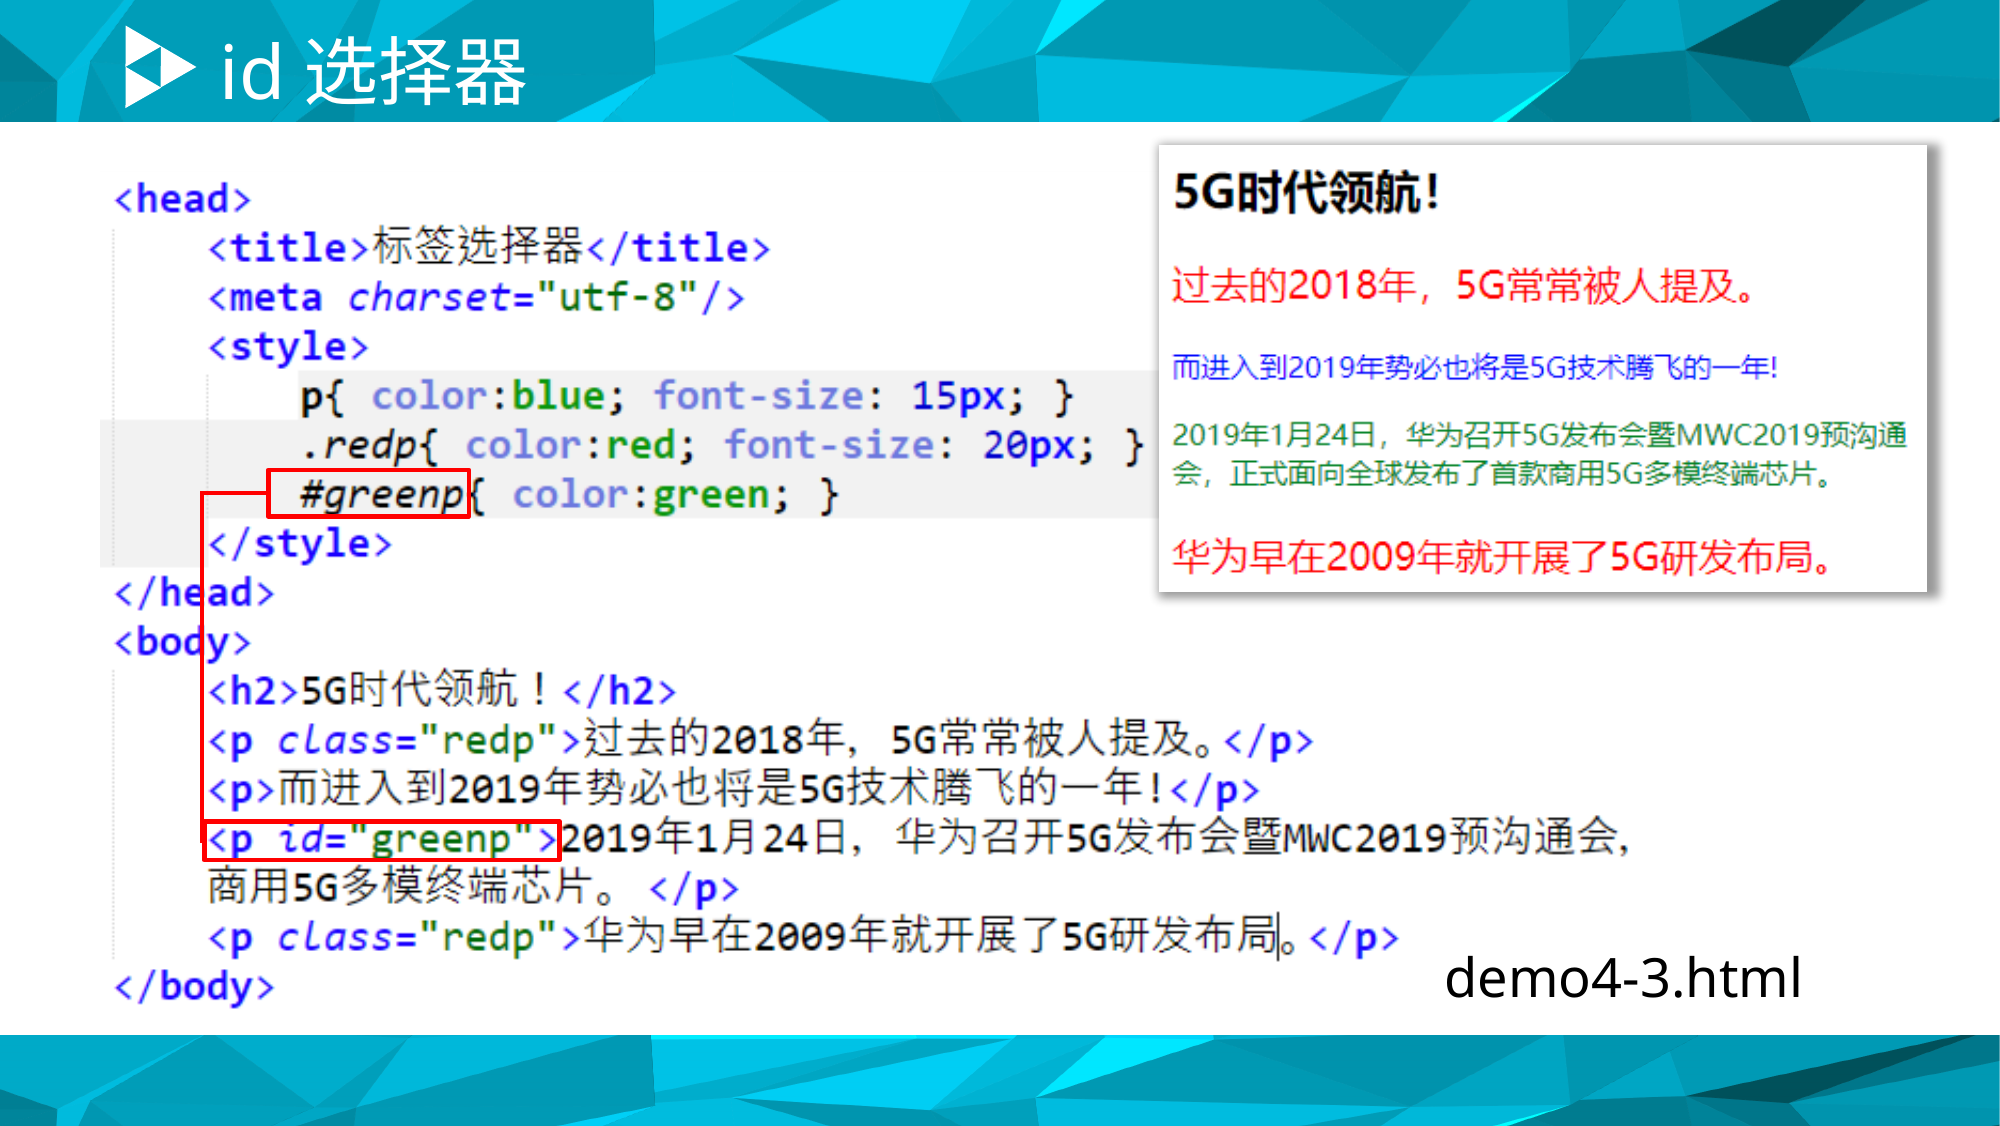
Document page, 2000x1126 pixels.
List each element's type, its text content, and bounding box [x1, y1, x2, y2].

picture [0, 1035, 2000, 1126]
text_box demo4-3.html [1426, 934, 1822, 1018]
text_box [204, 469, 560, 861]
picture [100, 145, 1927, 1013]
picture [0, 0, 2000, 122]
title id选择器 [201, 24, 1927, 127]
